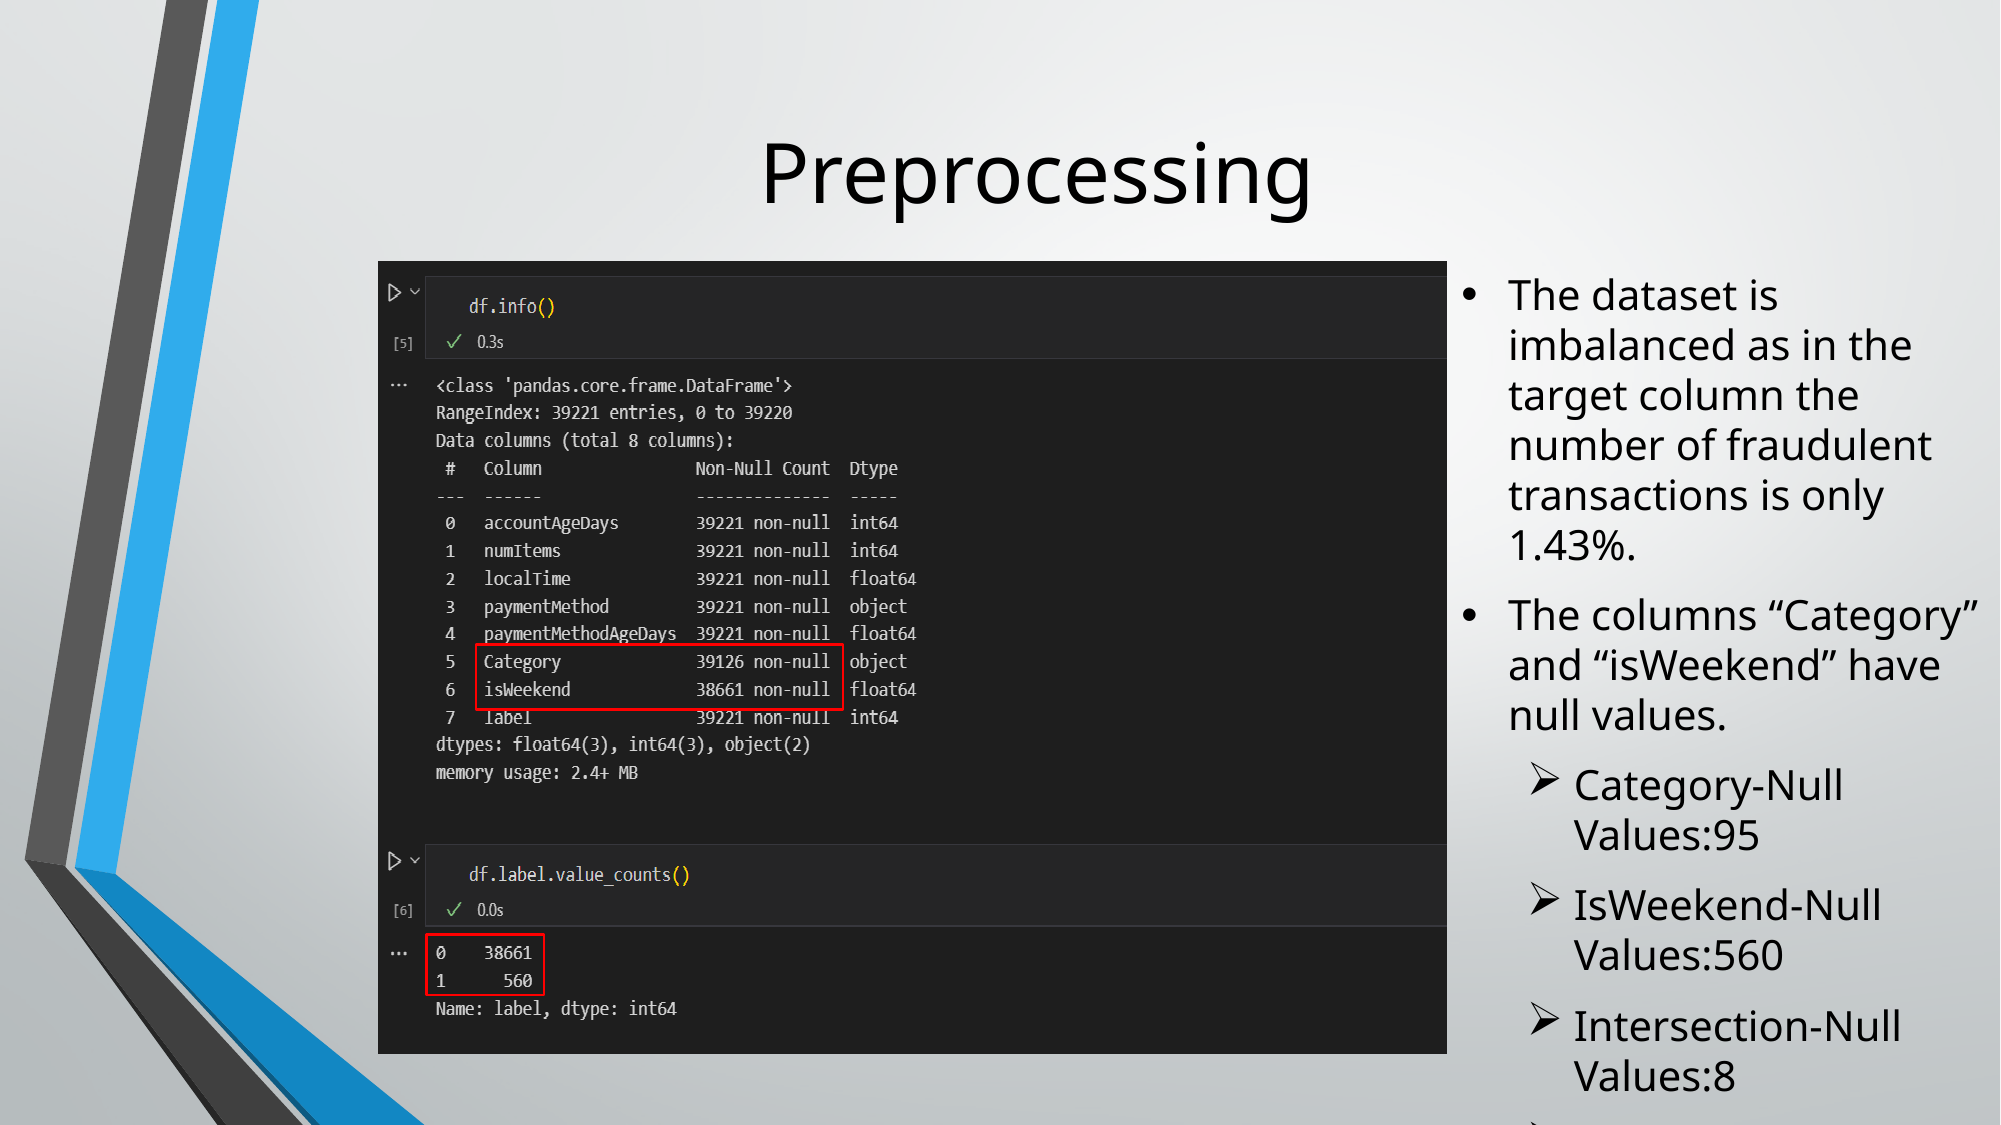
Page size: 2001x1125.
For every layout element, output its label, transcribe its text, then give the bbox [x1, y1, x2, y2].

title Preprocessing [338, 78, 1737, 262]
list The dataset is imbalanced as in the target column the number of fraudulent transactions is only 1.43%. The columns “Category” and “isWeekend” have null values. Category-Null Values:95 IsWeekend-Null Values:560 Intersection-Null Values:8 Union Null Values:647 [1447, 261, 2000, 872]
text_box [378, 261, 1447, 1054]
